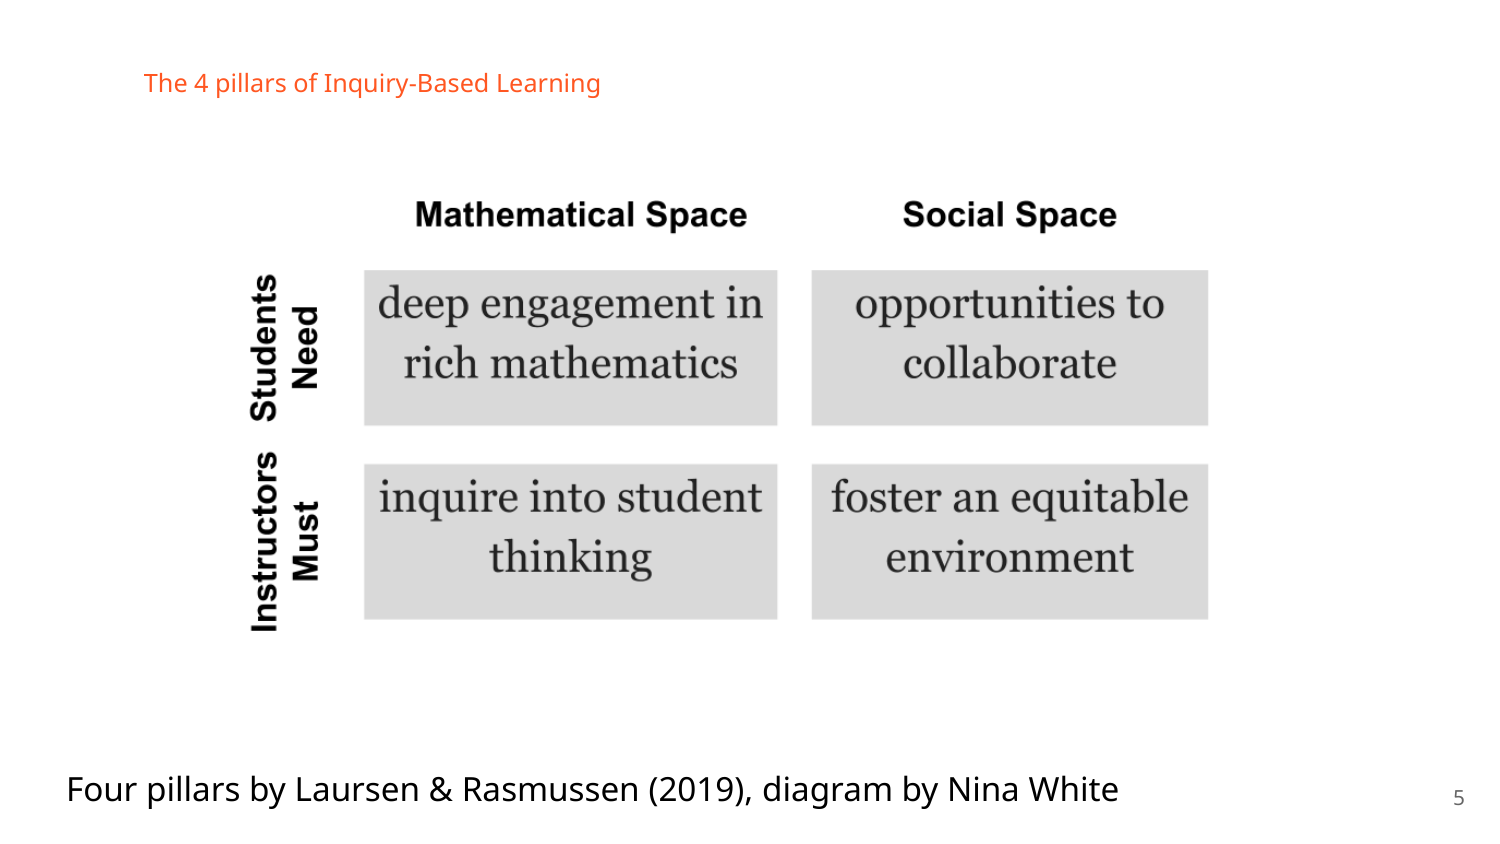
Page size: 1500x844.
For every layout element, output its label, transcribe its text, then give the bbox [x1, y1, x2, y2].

text_box Four pillars by Laursen & Rasmussen (2019), diagram by Nina White [51, 733, 1391, 824]
slide_number ‹#› [1389, 764, 1480, 830]
picture [197, 138, 1245, 727]
title The 4 pillars of Inquiry-Based Learning [128, 50, 1372, 116]
